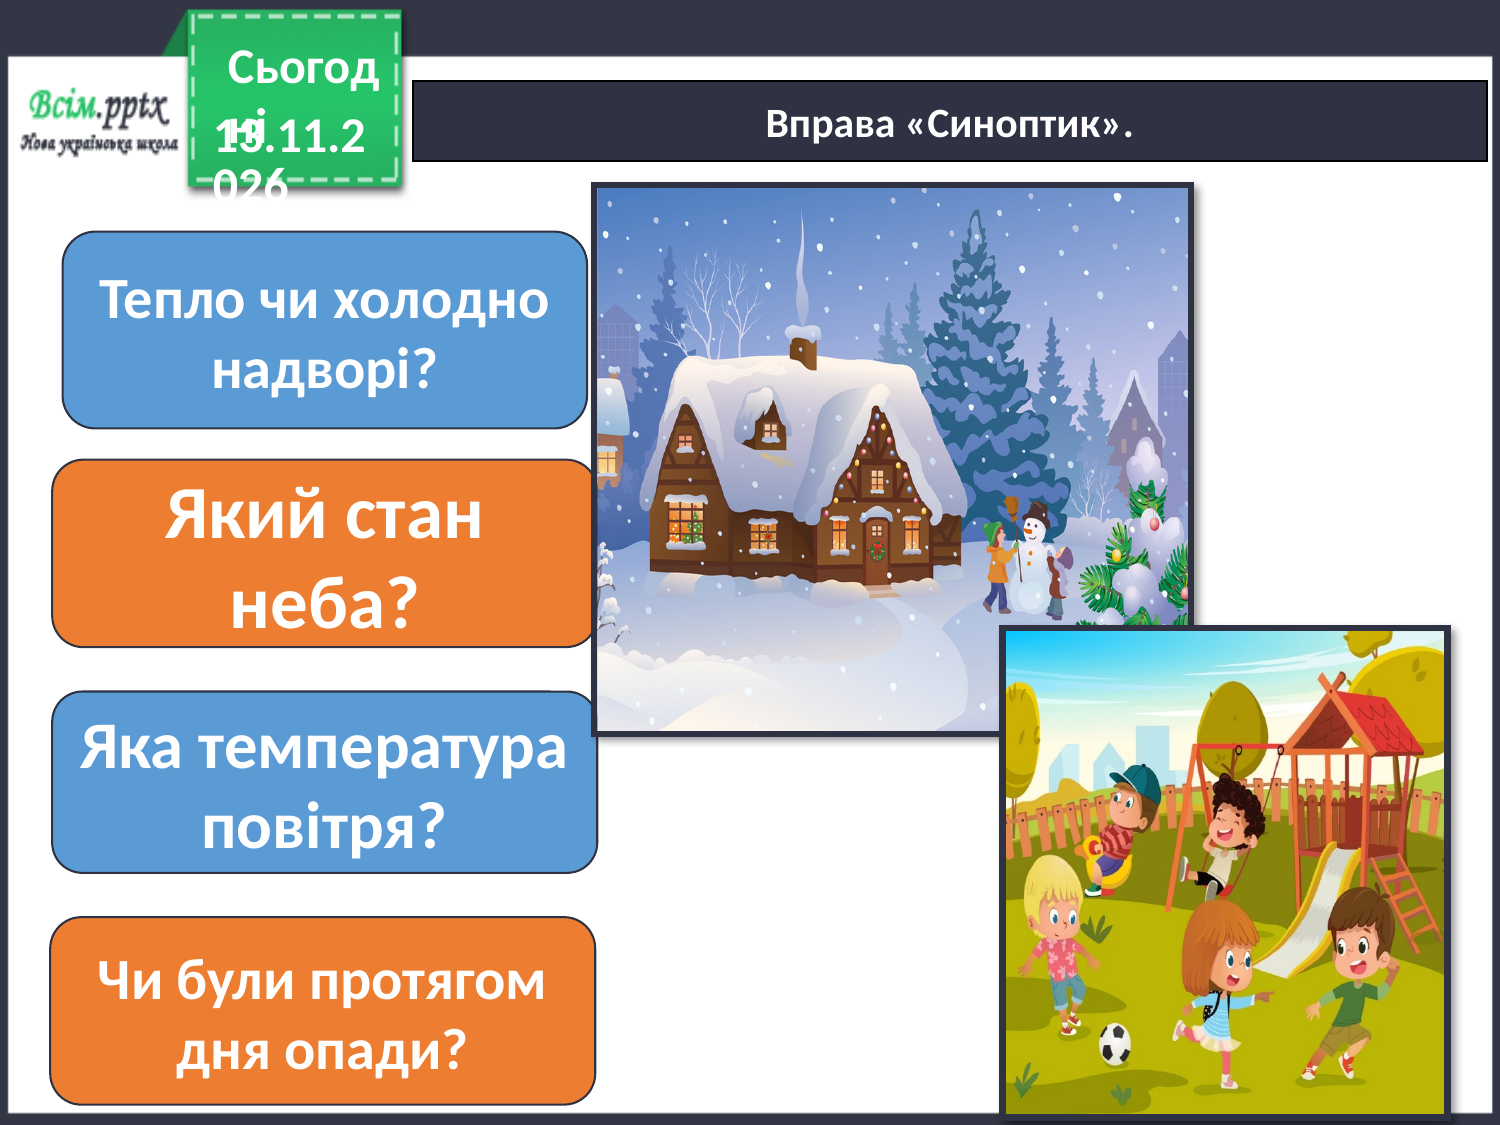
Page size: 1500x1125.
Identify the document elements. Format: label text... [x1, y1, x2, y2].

picture [0, 0, 1500, 1125]
text_box 20.03.2022 [198, 101, 393, 164]
text_box Вправа «Синоптик». [412, 80, 1488, 162]
text_box Який стан неба? [51, 458, 590, 649]
text_box Яка температура повітря? [51, 690, 599, 874]
text_box Тепло чи холодно надворі? [61, 230, 589, 430]
text_box Сьогодні [213, 26, 401, 161]
text_box Чи були протягом дня опади? [49, 916, 597, 1106]
